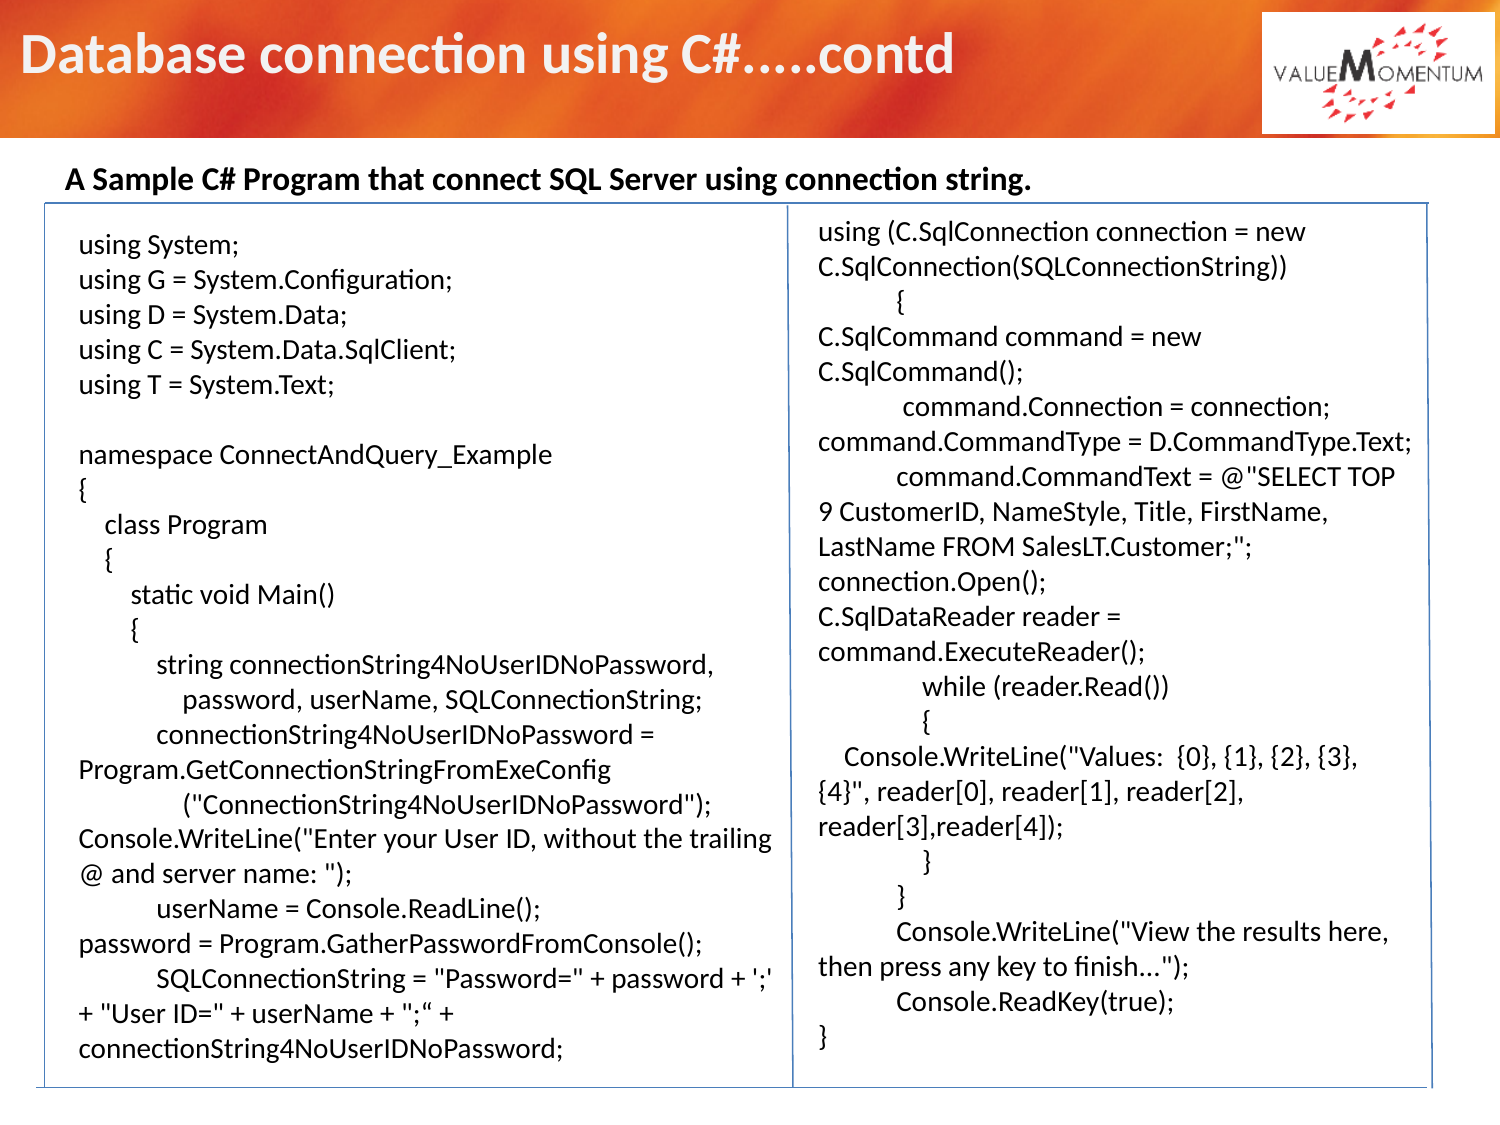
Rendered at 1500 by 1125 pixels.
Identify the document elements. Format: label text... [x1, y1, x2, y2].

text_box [1426, 202, 1433, 1089]
text_box using System; using G = System.Configuration; using D = System.Data; using C = System.Data.SqlClient; using T = System.Text; namespace ConnectAndQuery_Example { class Program { static void Main() { string connectionString4NoUserIDNoPassword, password, userName, SQLConnectionString; connectionString4NoUserIDNoPassword = Program.GetConnectionStringFromExeConfig ("ConnectionString4NoUserIDNoPassword"); Console.WriteLine("Enter your User ID, without the trailing @ and server name: "); userName = Console.ReadLine(); password = Program.GatherPasswordFromConsole(); SQLConnectionString = "Password=" + password + ';' + "User ID=" + userName + ";“ + connectionString4NoUserIDNoPassword; [63, 218, 782, 1072]
text_box Database connection using C#.....contd [5, 7, 1315, 93]
text_box using (C.SqlConnection connection = new C.SqlConnection(SQLConnectionString)) { C.SqlCommand command = new C.SqlCommand(); command.Connection = connection; command.CommandType = D.CommandType.Text; command.CommandText = @"SELECT TOP 9 CustomerID, NameStyle, Title, FirstName, LastName FROM SalesLT.Customer;"; connection.Open(); C.SqlDataReader reader = command.ExecuteReader(); while (reader.Read()) { Console.WriteLine("Values: {0}, {1}, {2}, {3}, {4}", reader[0], reader[1], reader[2], reader[3],reader[4]); } } Console.WriteLine("View the results here, then press any key to finish..."); Console.ReadKey(true); } [803, 212, 1421, 1060]
picture [0, 0, 1500, 138]
text_box A Sample C# Program that connect SQL Server using connection string. [49, 149, 1463, 205]
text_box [787, 205, 794, 1088]
